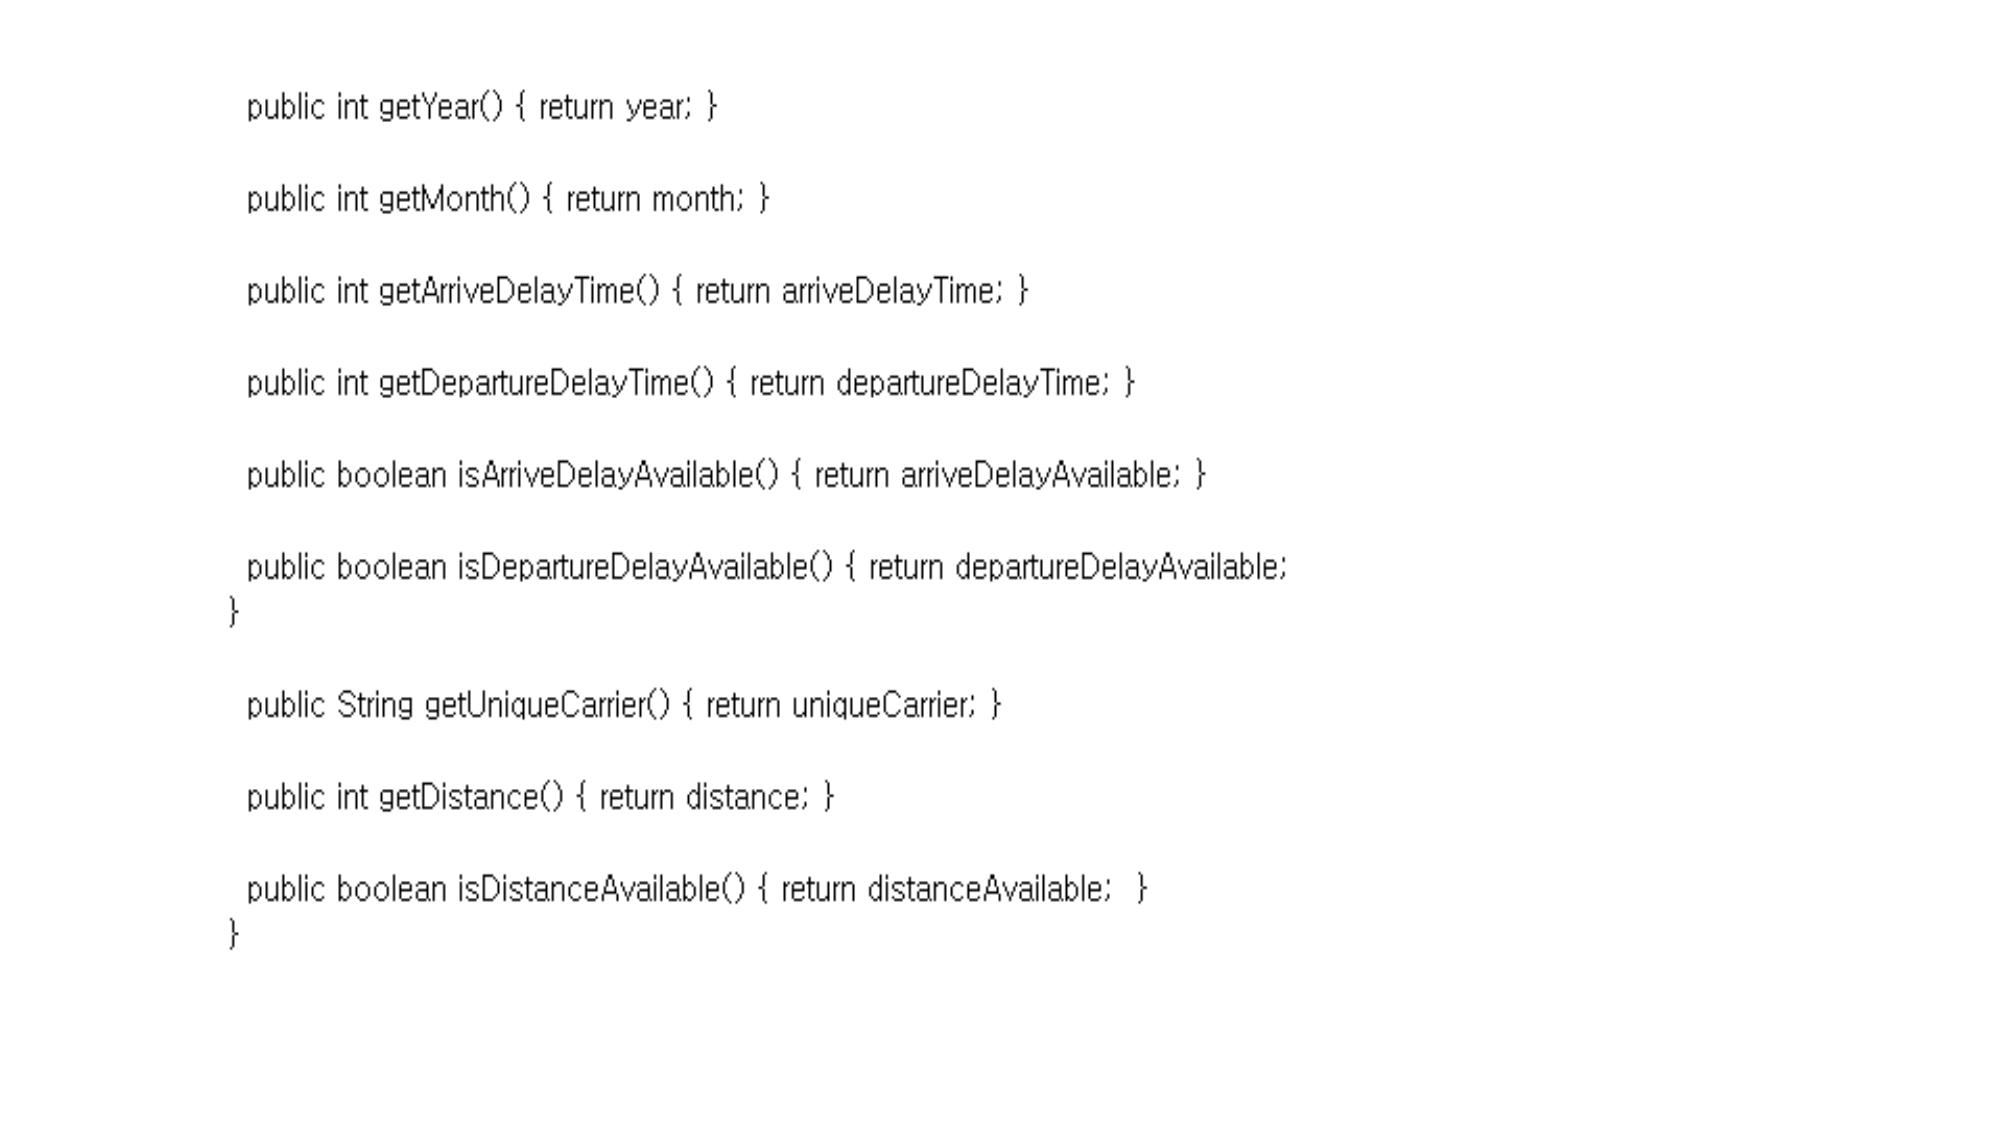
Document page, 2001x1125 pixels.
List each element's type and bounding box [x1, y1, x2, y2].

picture [168, 76, 1350, 990]
